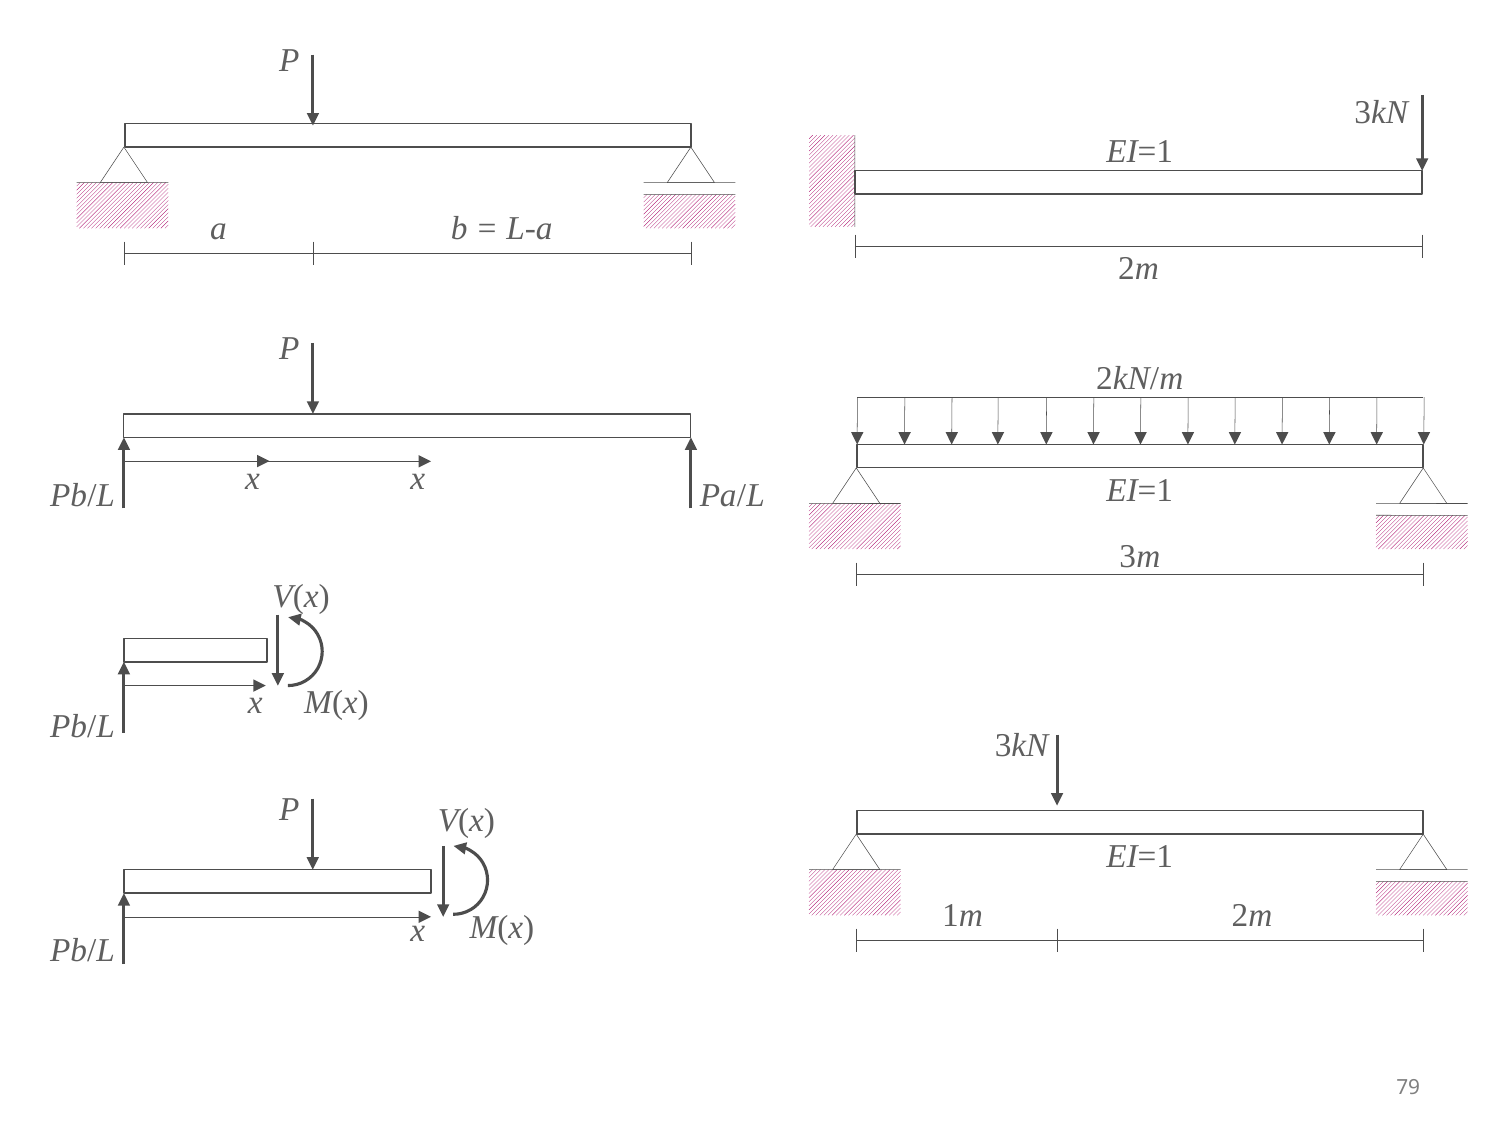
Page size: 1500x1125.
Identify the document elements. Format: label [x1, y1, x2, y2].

text_box [41, 786, 538, 970]
text_box [808, 722, 1468, 953]
text_box [808, 89, 1423, 288]
text_box [76, 37, 736, 266]
text_box [808, 356, 1468, 587]
text_box [41, 325, 774, 514]
text_box [41, 573, 373, 745]
